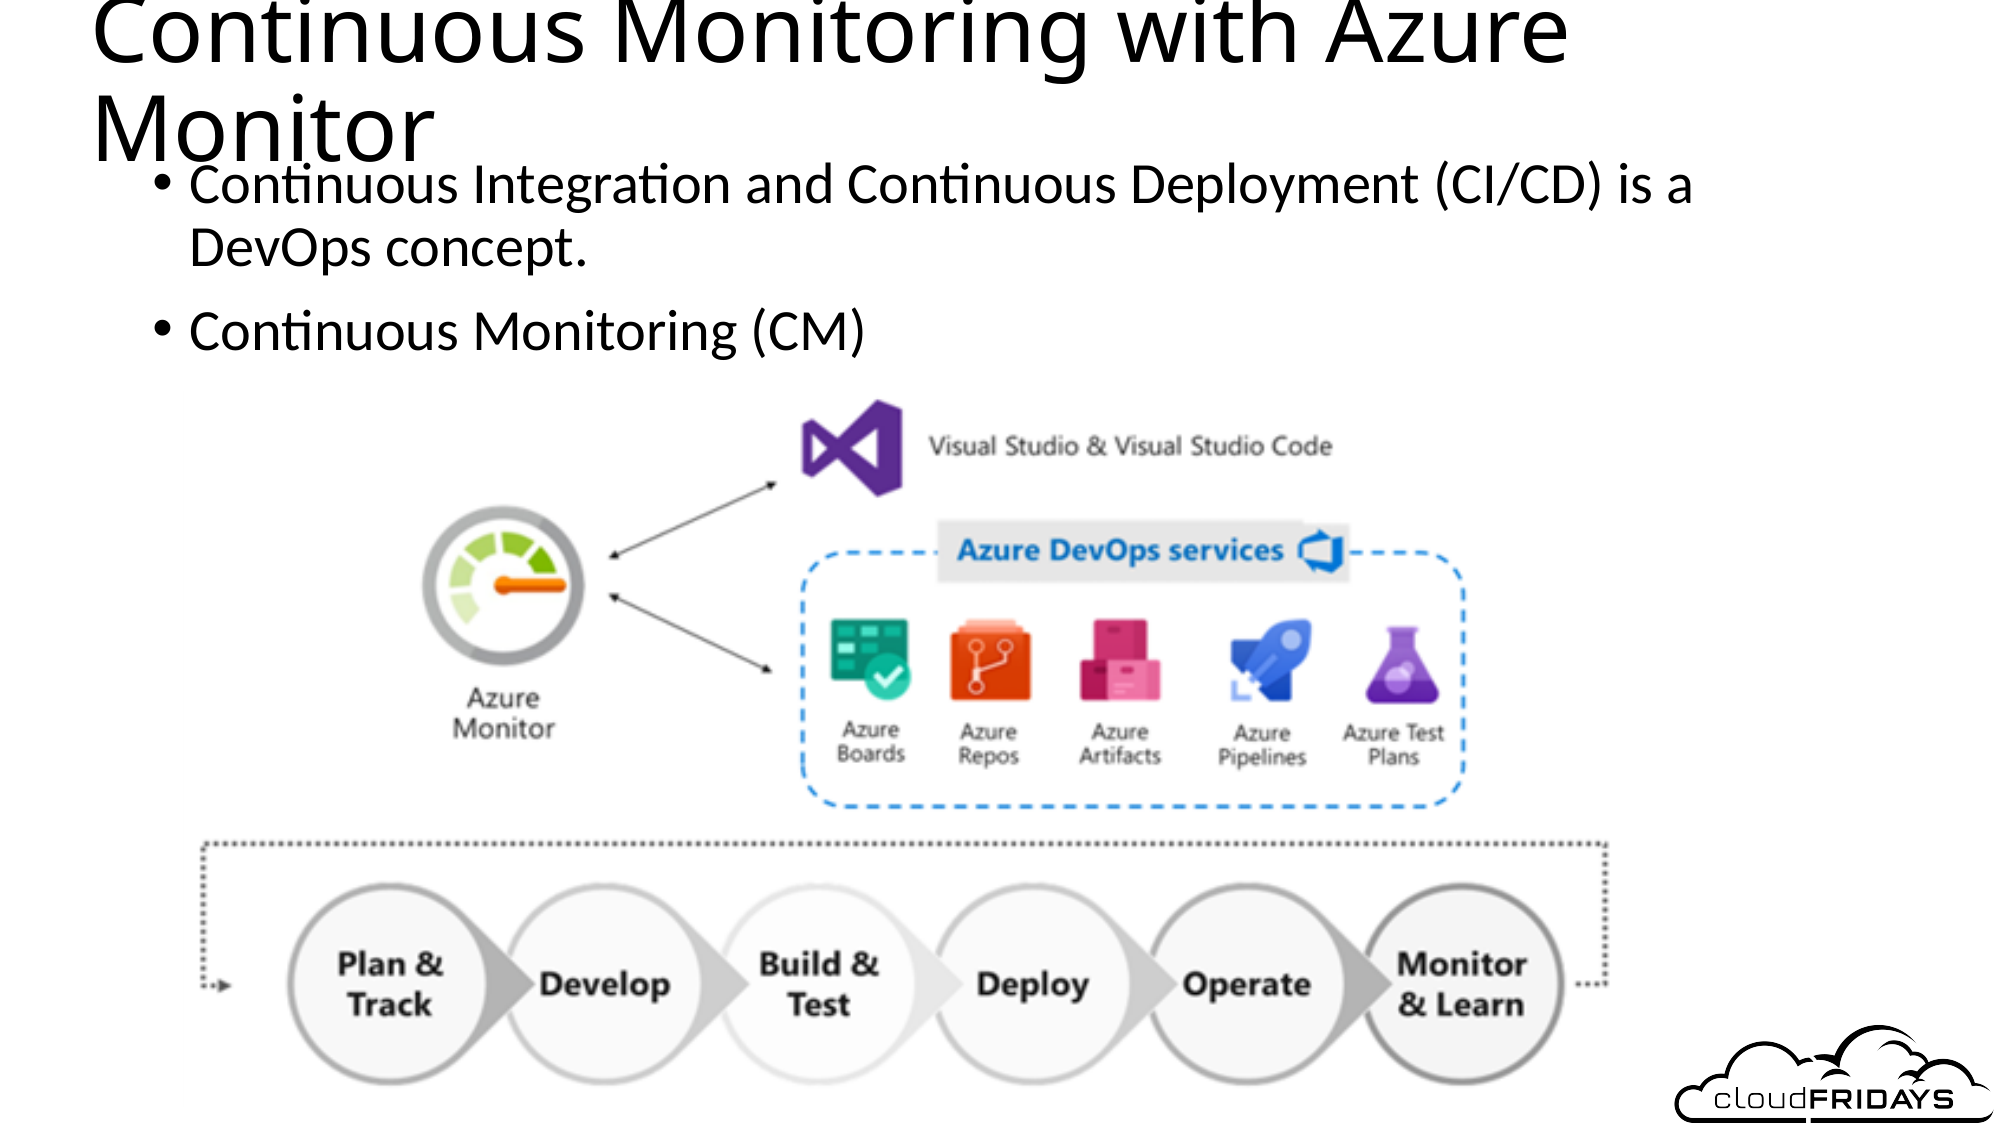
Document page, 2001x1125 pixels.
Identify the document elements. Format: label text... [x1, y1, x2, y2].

picture [182, 390, 1624, 1107]
picture [1650, 1013, 2001, 1125]
title Continuous Monitoring with Azure Monitor [75, 18, 1801, 146]
list Continuous Integration and Continuous Deployment (CI/CD) is a DevOps concept. Continuous Monitoring (CM) [137, 145, 1863, 411]
